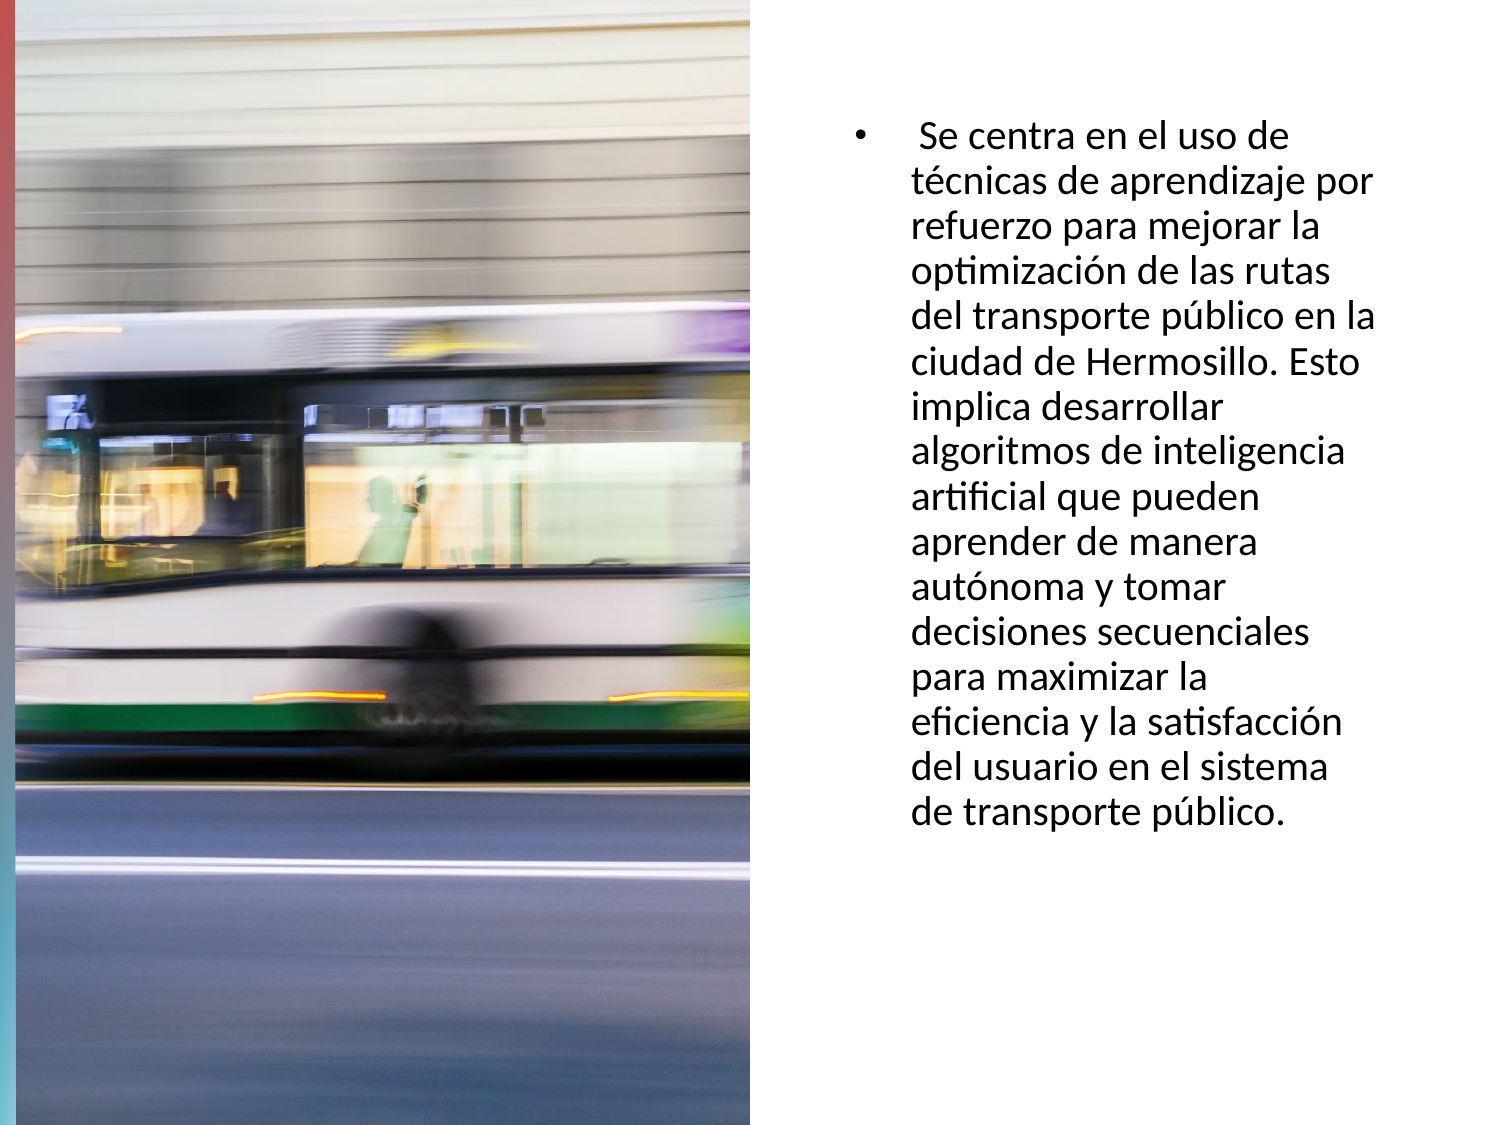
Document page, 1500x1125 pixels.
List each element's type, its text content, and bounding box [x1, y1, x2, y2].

picture [16, 0, 751, 1125]
list Se centra en el uso de técnicas de aprendizaje por refuerzo para mejorar la optimización de las rutas del transporte público en la ciudad de Hermosillo. Esto implica desarrollar algoritmos de inteligencia artificial que pueden aprender de manera autónoma y tomar decisiones secuenciales para maximizar la eficiencia y la satisfacción del usuario en el sistema de transporte público. [839, 106, 1393, 982]
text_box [0, 0, 16, 1125]
